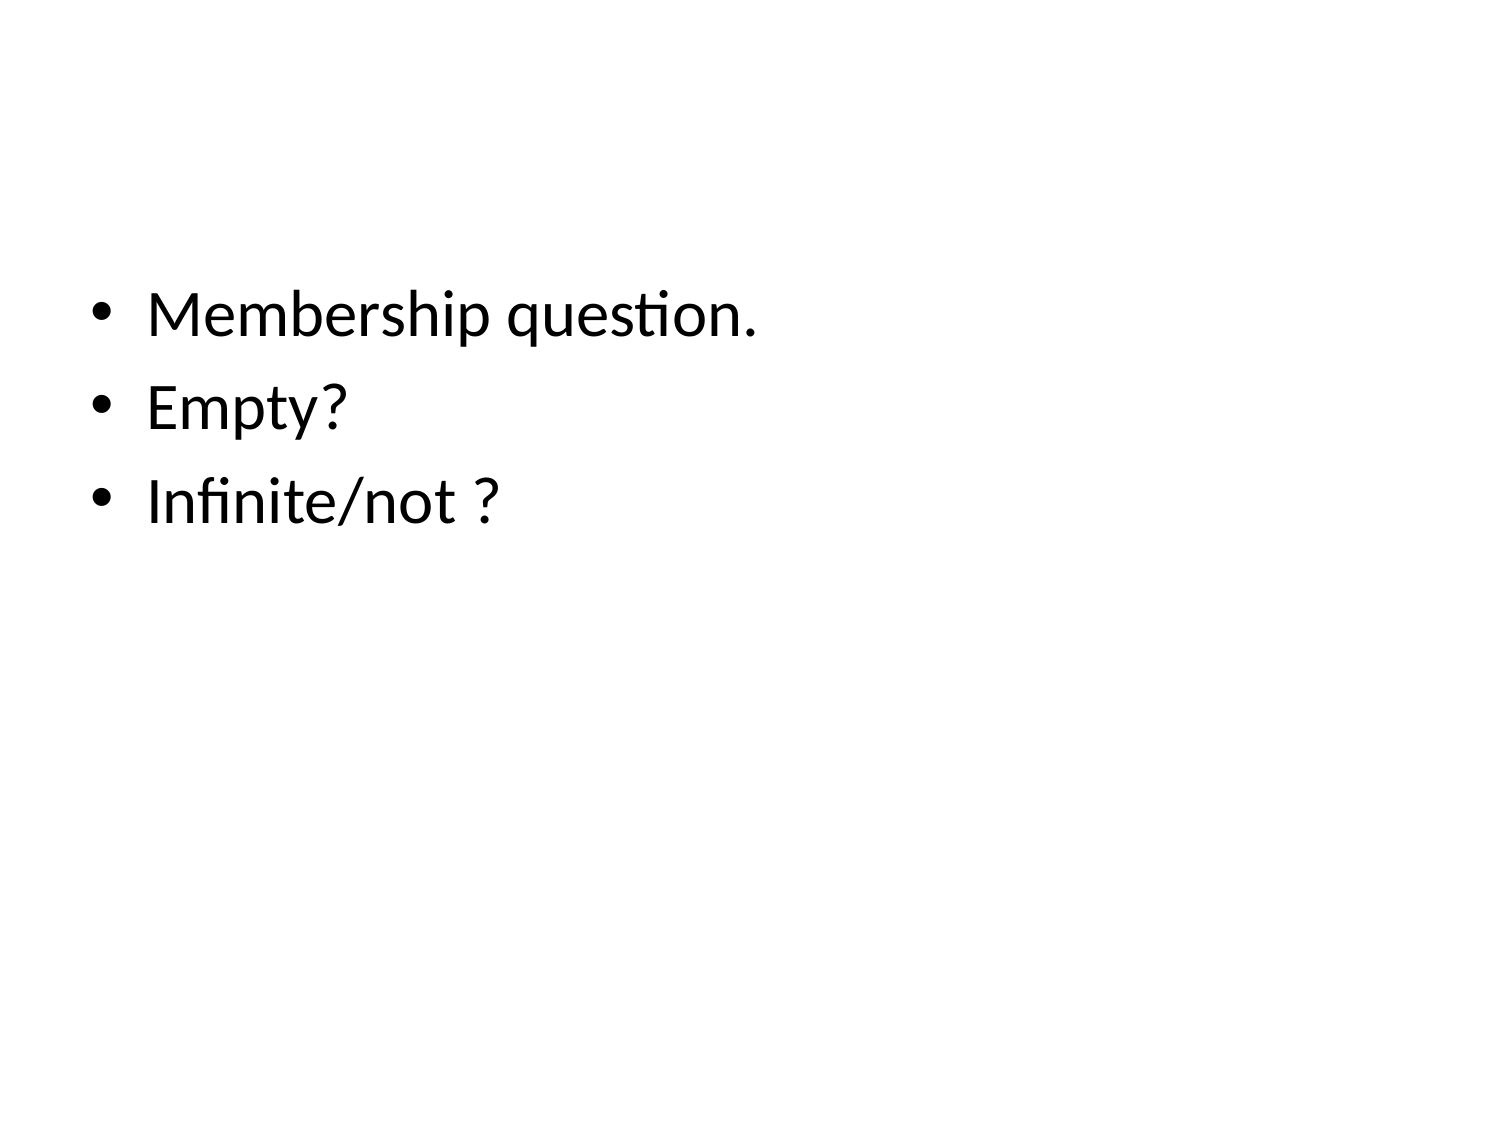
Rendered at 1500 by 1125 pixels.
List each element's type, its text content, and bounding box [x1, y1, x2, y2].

list Membership question. Empty? Infinite/not ? [75, 262, 1425, 1005]
